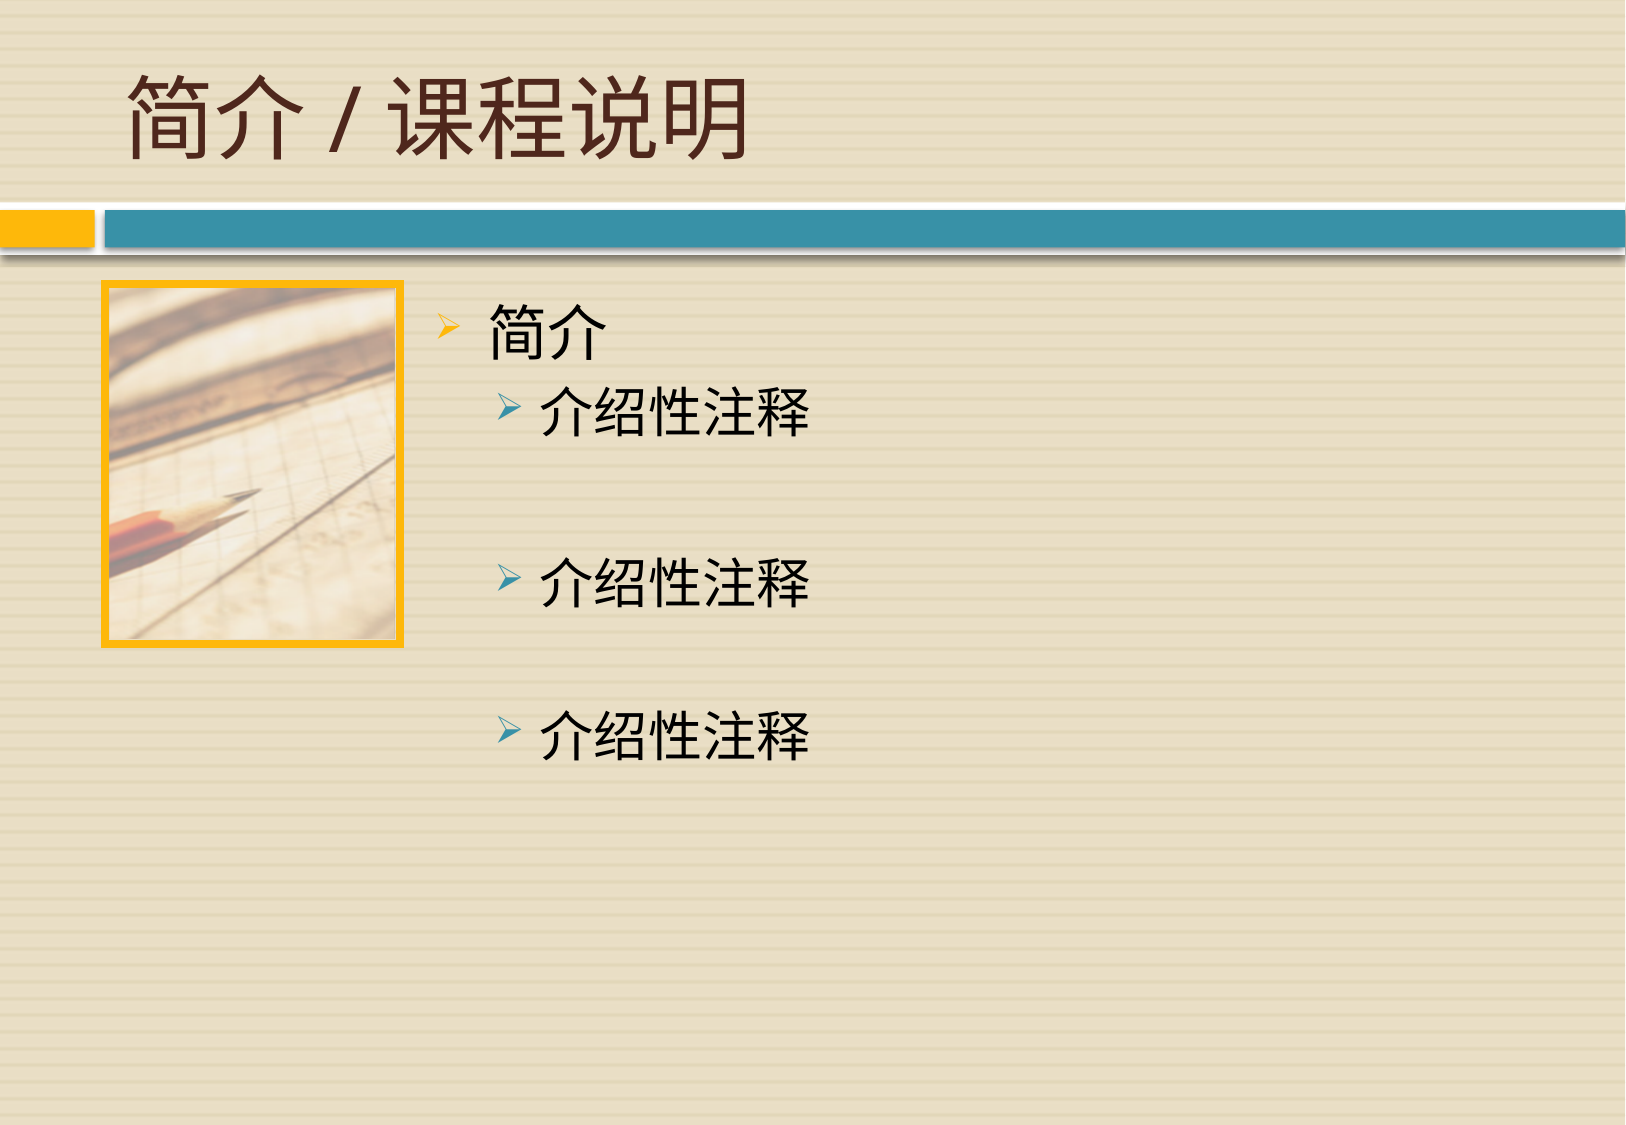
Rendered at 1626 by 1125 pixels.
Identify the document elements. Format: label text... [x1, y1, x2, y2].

picture [109, 288, 396, 640]
list 简介 介绍性注释 介绍性注释 介绍性注释 [419, 287, 1558, 1013]
title 简介/课程说明 [108, 44, 1544, 188]
